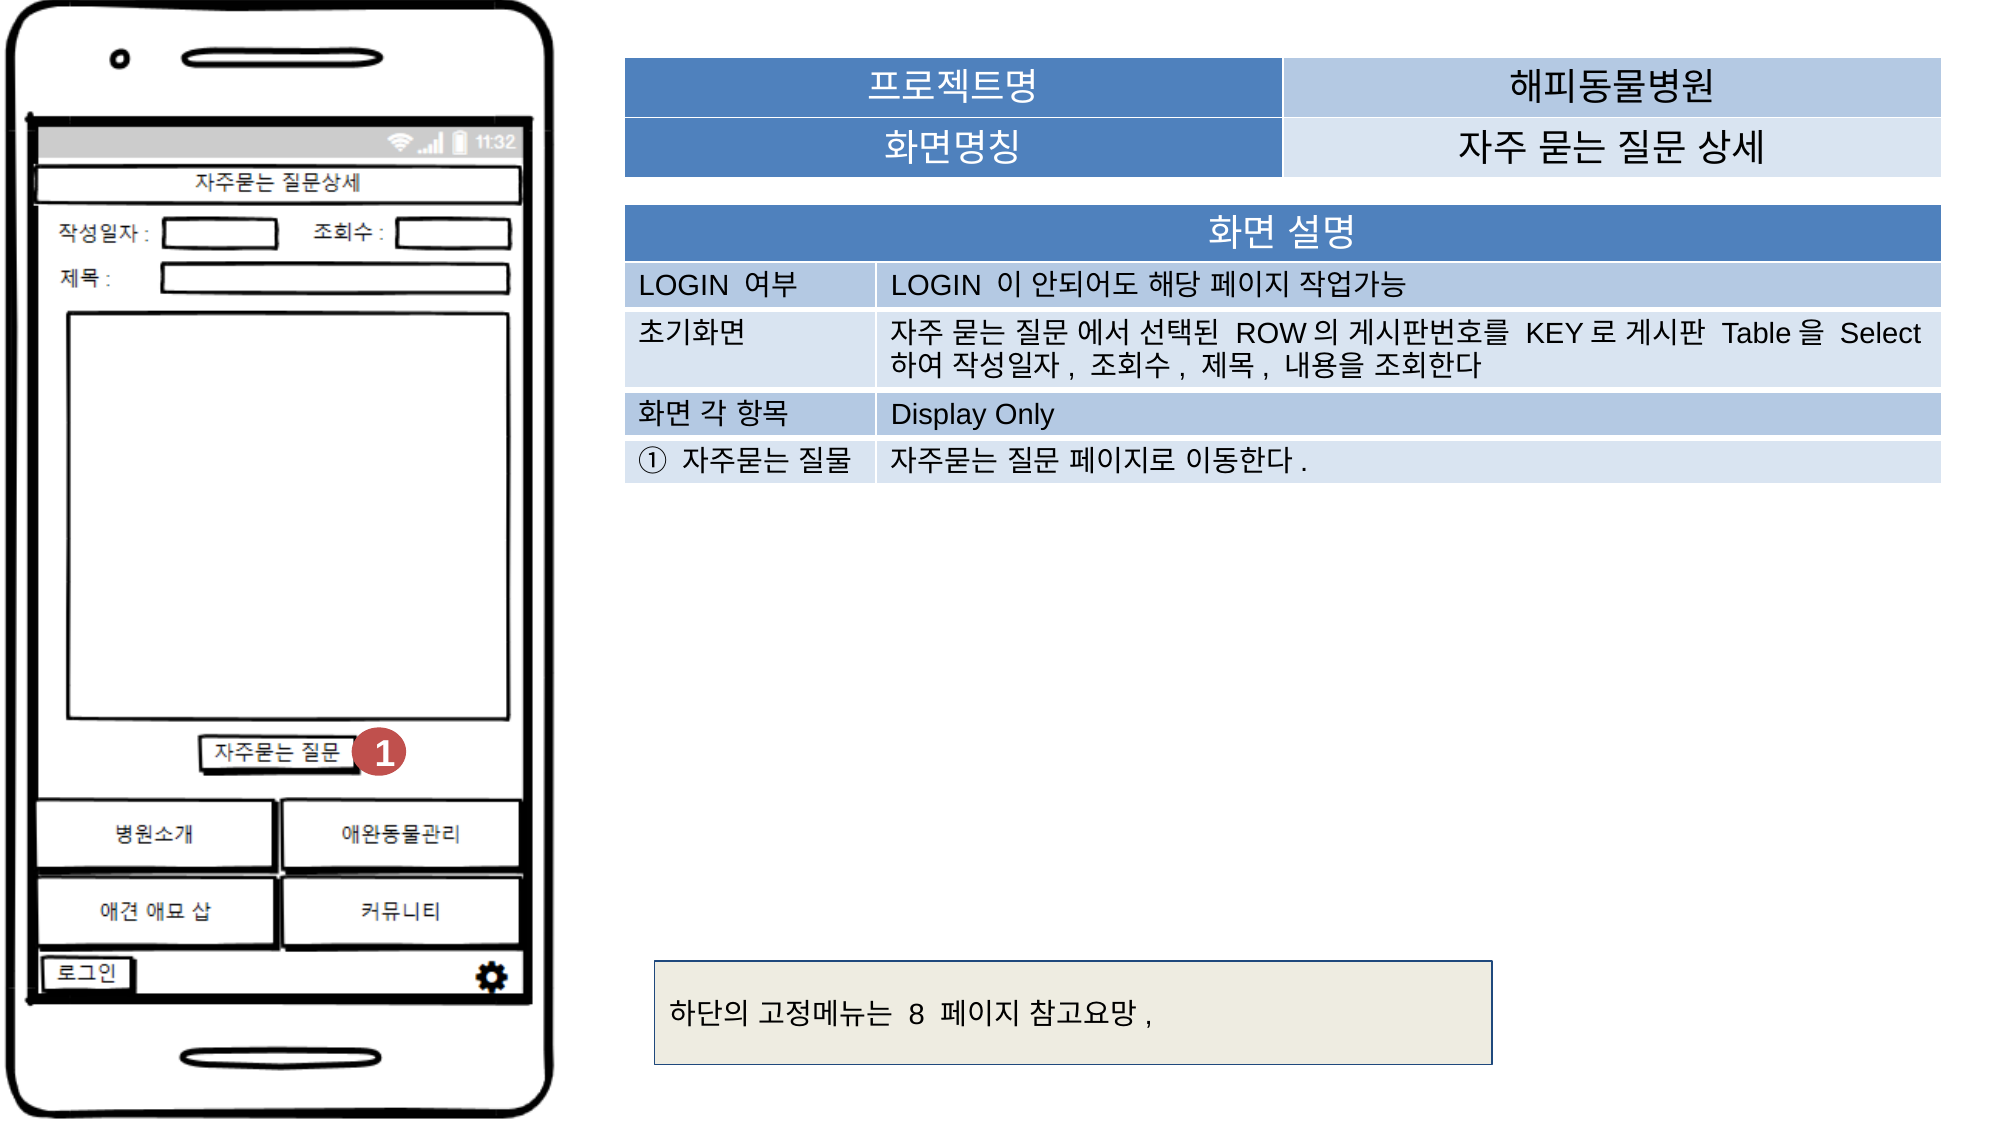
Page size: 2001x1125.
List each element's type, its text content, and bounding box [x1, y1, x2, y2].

table_cell LOGIN 여부 [625, 263, 875, 307]
table_cell LOGIN 이 안되어도 해당 페이지 작업가능 [877, 263, 1941, 307]
table_cell 화면 각 항목 [625, 393, 875, 435]
table_cell ① 자주묻는 질물 [625, 441, 875, 483]
table_header 해피동물병원 [1284, 58, 1941, 117]
table_cell 자주묻는 질문 페이지로 이동한다. [877, 441, 1941, 483]
table_cell 초기화면 [625, 312, 875, 387]
table_header 화면 설명 [625, 205, 1941, 261]
text_box 하단의 고정메뉴는 8 페이지 참고요망, [654, 961, 1493, 1065]
table_cell 자주 묻는 질문 상세 [1284, 118, 1941, 177]
picture [0, 0, 556, 1125]
table_header 프로젝트명 [625, 58, 1282, 117]
table_cell 화면명칭 [625, 118, 1282, 177]
table_cell 자주 묻는 질문 에서 선택된 ROW의 게시판번호를 KEY로 게시판 Table을 Select하여 작성일자, 조회수, 제목, 내용을 조회한다 [877, 312, 1941, 387]
table_cell Display Only [877, 393, 1941, 435]
